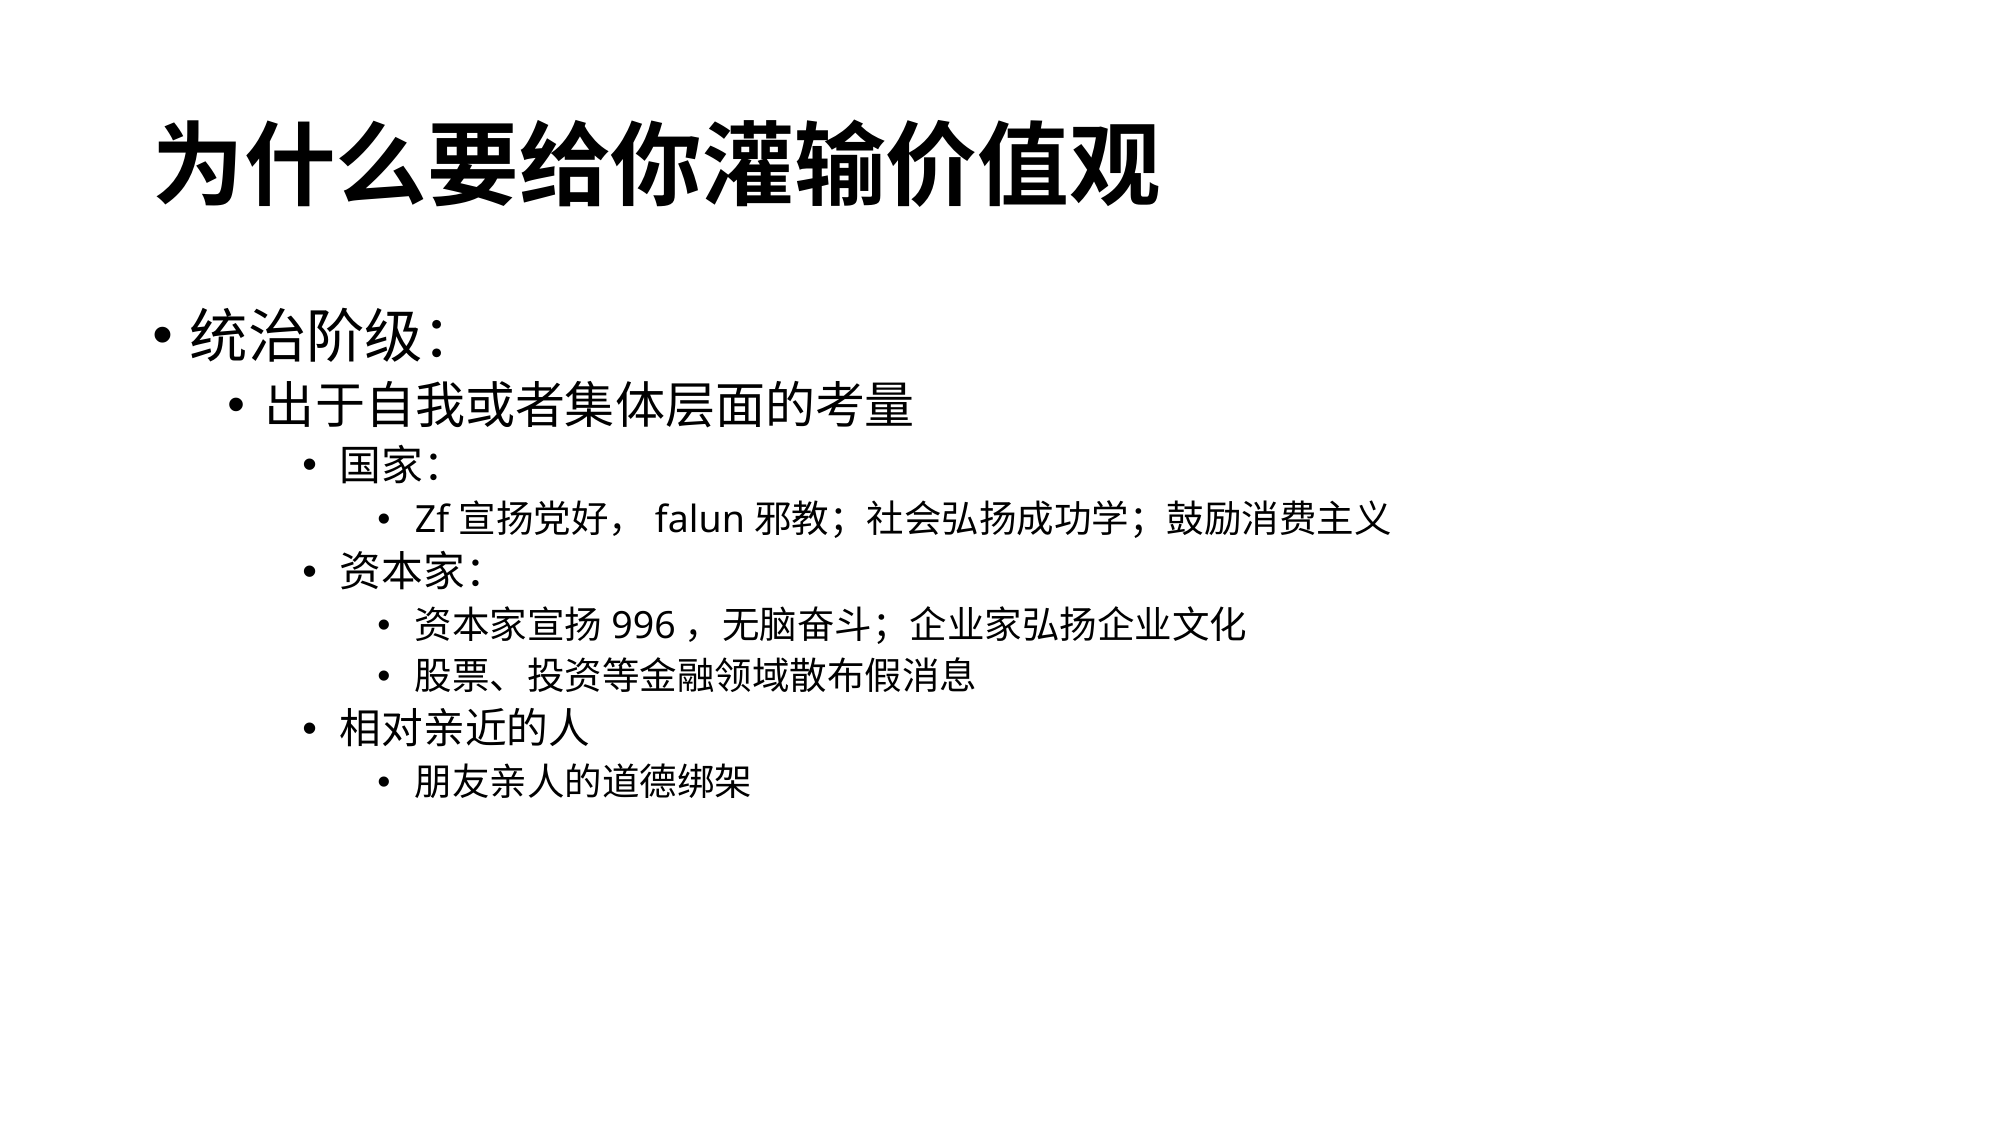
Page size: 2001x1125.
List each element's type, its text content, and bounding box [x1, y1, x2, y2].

list 统治阶级： 出于自我或者集体层面的考量 国家： Zf宣扬党好，falun邪教；社会弘扬成功学；鼓励消费主义 资本家： 资本家宣扬996，无脑奋斗；企业家弘扬企业文化 股票、投资等金融领域散布假消息 相对亲近的人 朋友亲人的道德绑架 [137, 299, 1863, 1014]
title 为什么要给你灌输价值观 [137, 59, 1863, 278]
